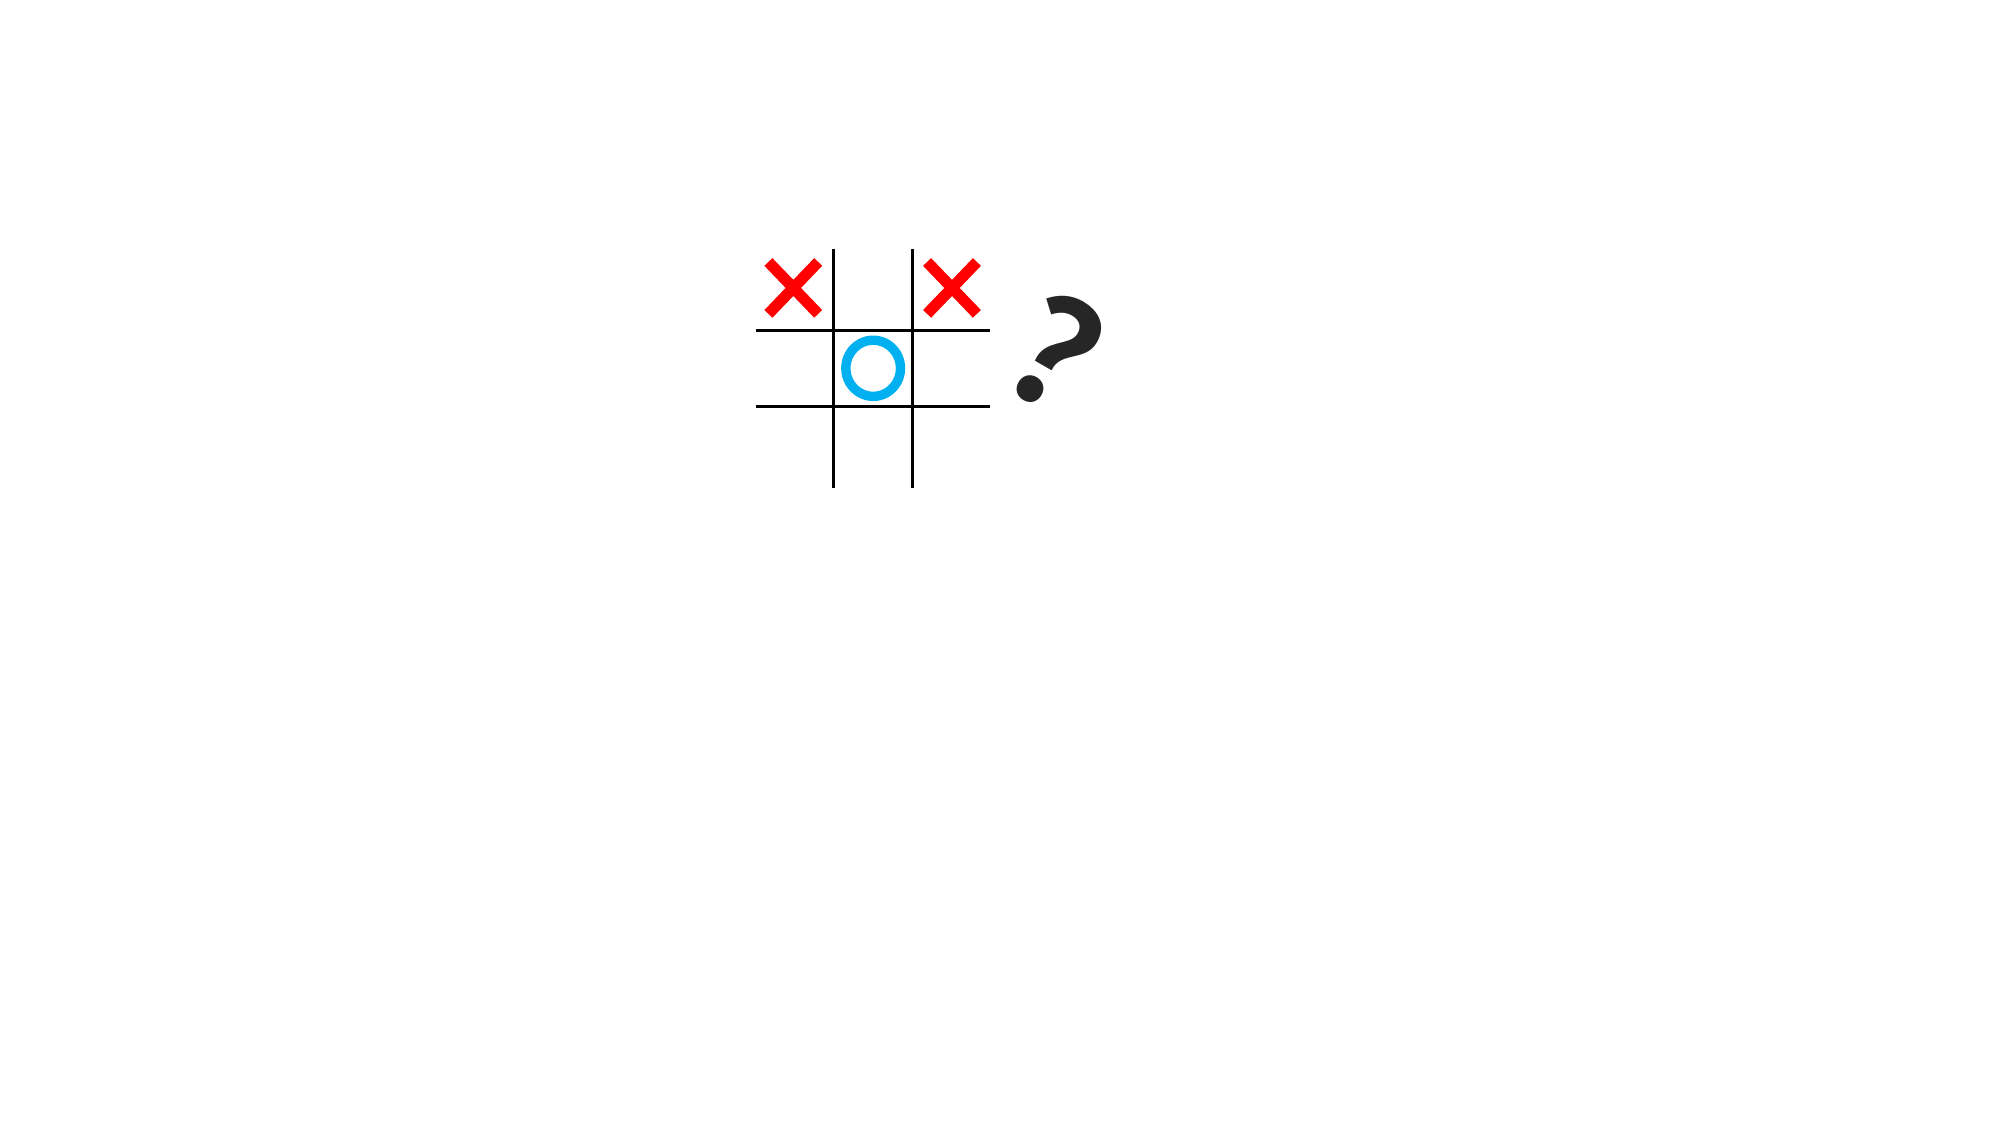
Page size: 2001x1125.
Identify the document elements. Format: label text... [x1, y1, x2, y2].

text_box ？ [1000, 237, 1216, 497]
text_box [745, 237, 1000, 488]
